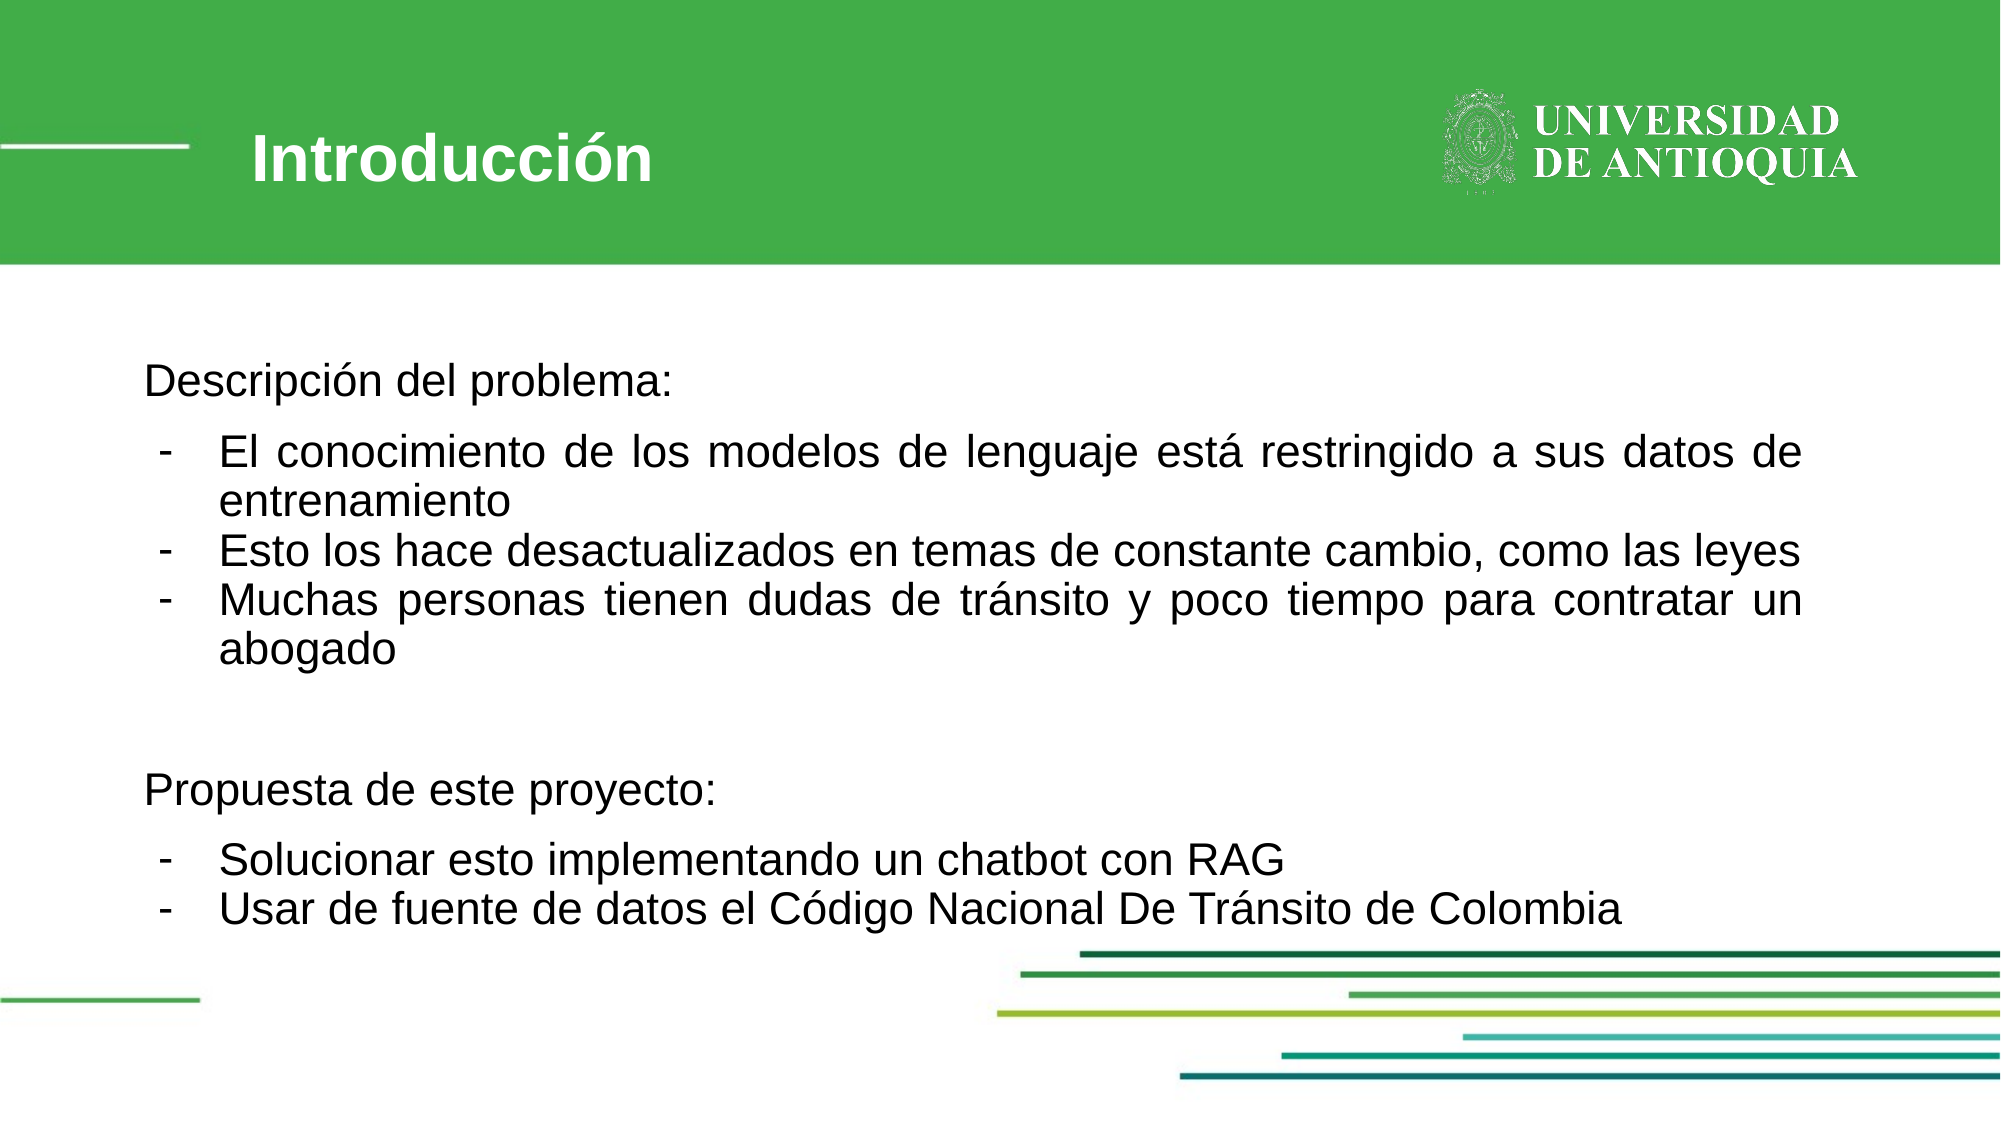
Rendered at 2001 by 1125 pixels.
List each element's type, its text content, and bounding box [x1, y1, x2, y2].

title Introducción [236, 90, 1200, 230]
subtitle Descripción del problema: El conocimiento de los modelos de lenguaje está restringido a sus datos de entrenamiento Esto los hace desactualizados en temas de constante cambio, como las leyes Muchas personas tienen dudas de tránsito y poco tiempo para contratar un abogado Propuesta de este proyecto: Solucionar esto implementando un chatbot con RAG Usar de fuente de datos el Código Nacional De Tránsito de Colombia [128, 349, 1820, 992]
picture [0, 0, 2001, 1125]
